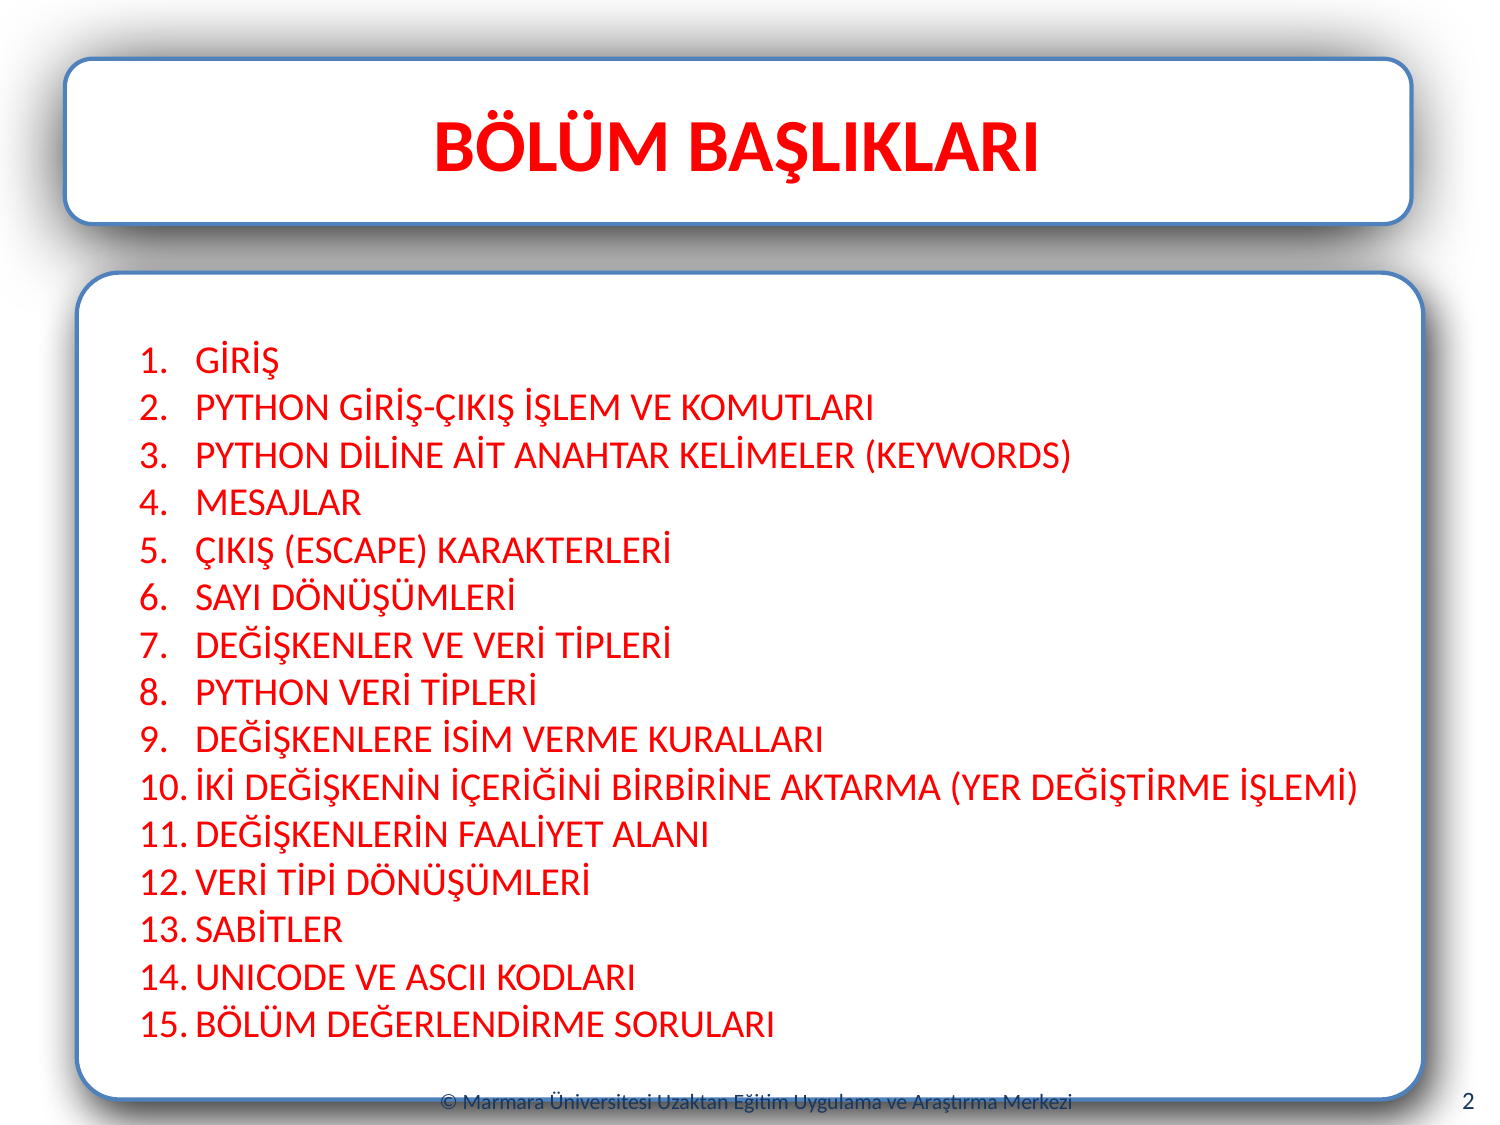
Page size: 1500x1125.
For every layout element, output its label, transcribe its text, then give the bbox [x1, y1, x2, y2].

text_box BÖLÜM BAŞLIKLARI [62, 56, 1414, 227]
text_box GİRİŞ PYTHON GİRİŞ-ÇIKIŞ İŞLEM VE KOMUTLARI PYTHON DİLİNE AİT ANAHTAR KELİMELER (KEYWORDS) MESAJLAR ÇIKIŞ (ESCAPE) KARAKTERLERİ SAYI DÖNÜŞÜMLERİ DEĞİŞKENLER VE VERİ TİPLERİ PYTHON VERİ TİPLERİ DEĞİŞKENLERE İSİM VERME KURALLARI İKİ DEĞİŞKENİN İÇERİĞİNİ BİRBİRİNE AKTARMA (YER DEĞİŞTİRME İŞLEMİ) DEĞİŞKENLERİN FAALİYET ALANI VERİ TİPİ DÖNÜŞÜMLERİ SABİTLER UNICODE VE ASCII KODLARI BÖLÜM DEĞERLENDİRME SORULARI [123, 326, 1388, 1099]
text_box [74, 270, 1426, 1102]
footer © Marmara Üniversitesi Uzaktan Eğitim Uygulama ve Araştırma Merkezi [312, 1099, 1139, 1125]
slide_number 2 [1139, 1069, 1490, 1125]
